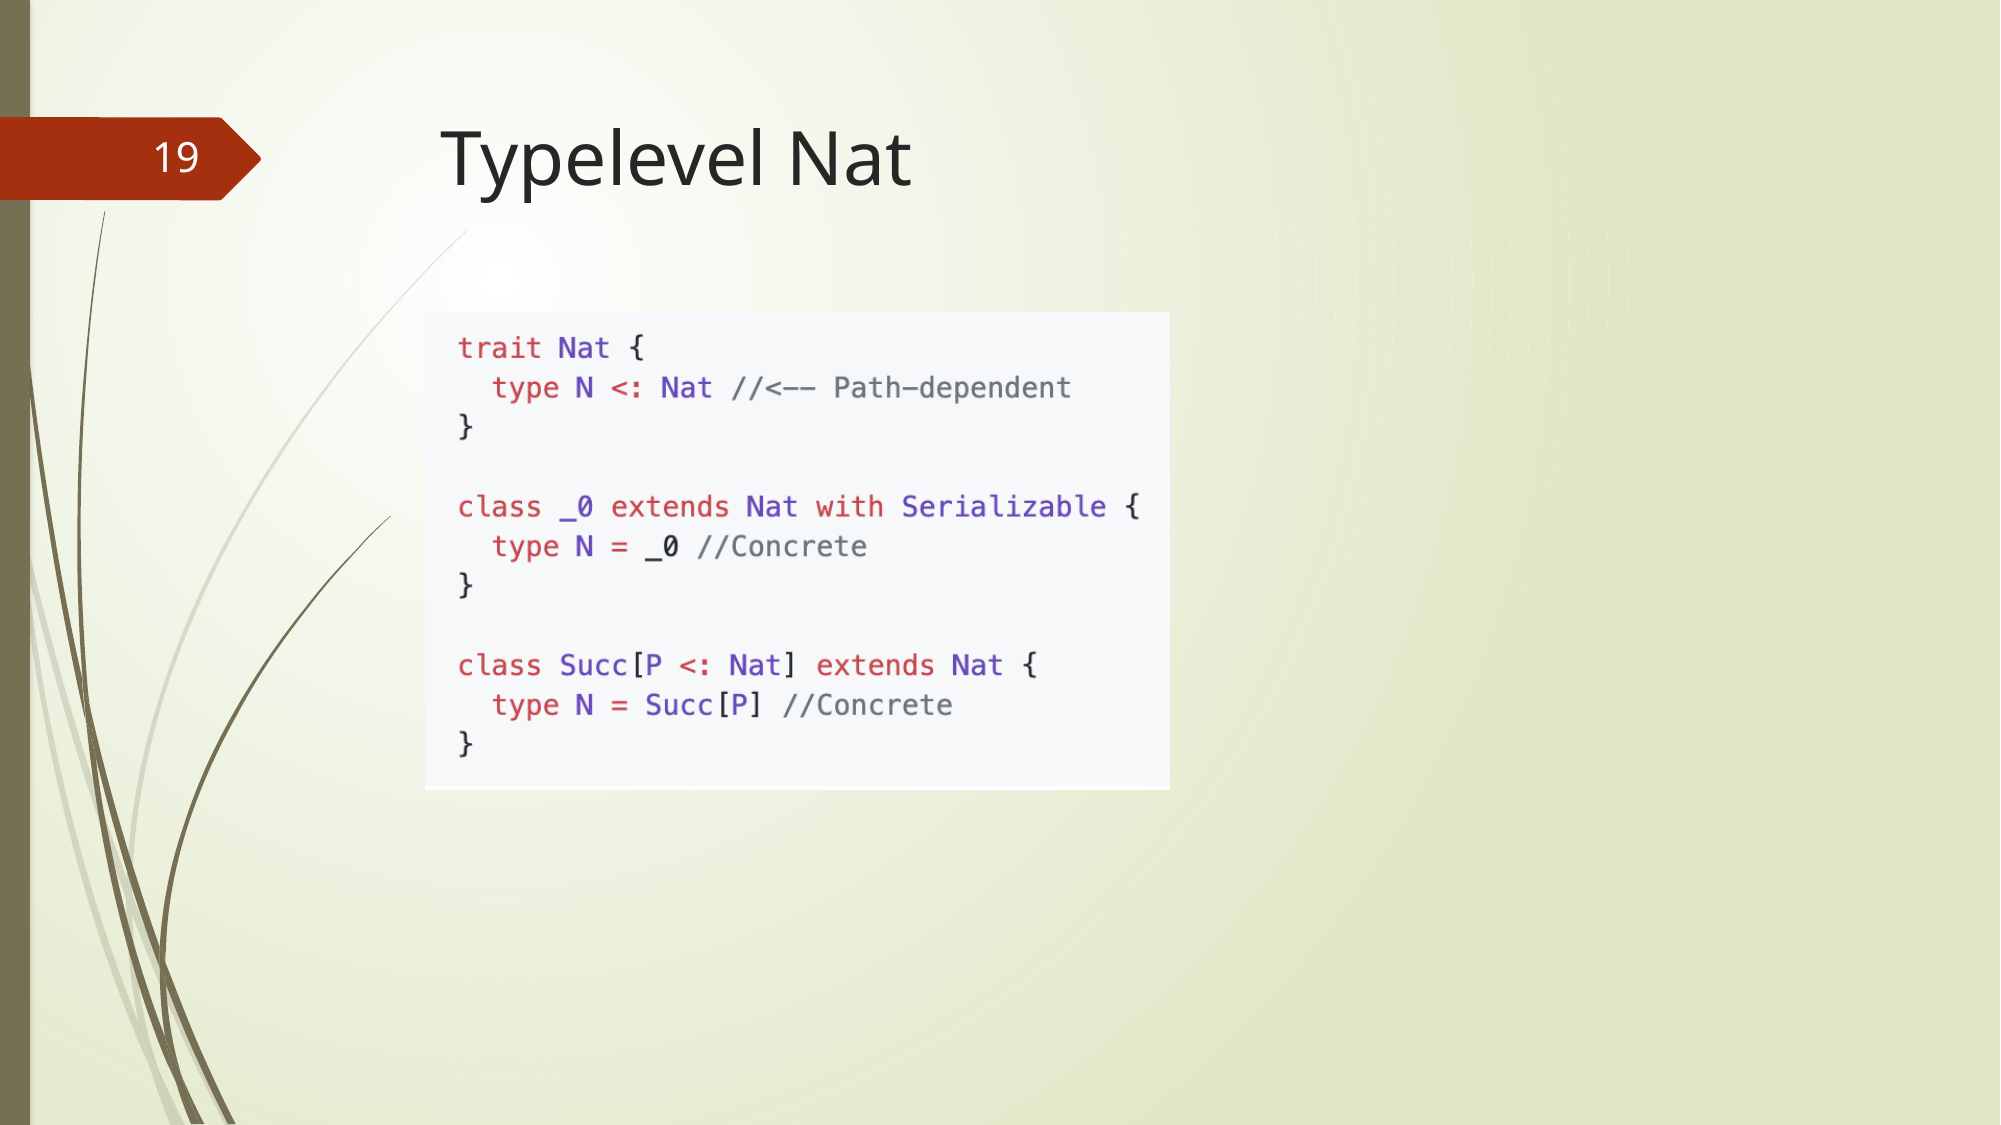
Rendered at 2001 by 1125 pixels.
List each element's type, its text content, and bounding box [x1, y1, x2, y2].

slide_number 18 [87, 129, 216, 190]
title Typelevel Nat [425, 102, 1888, 313]
picture [425, 312, 1170, 790]
